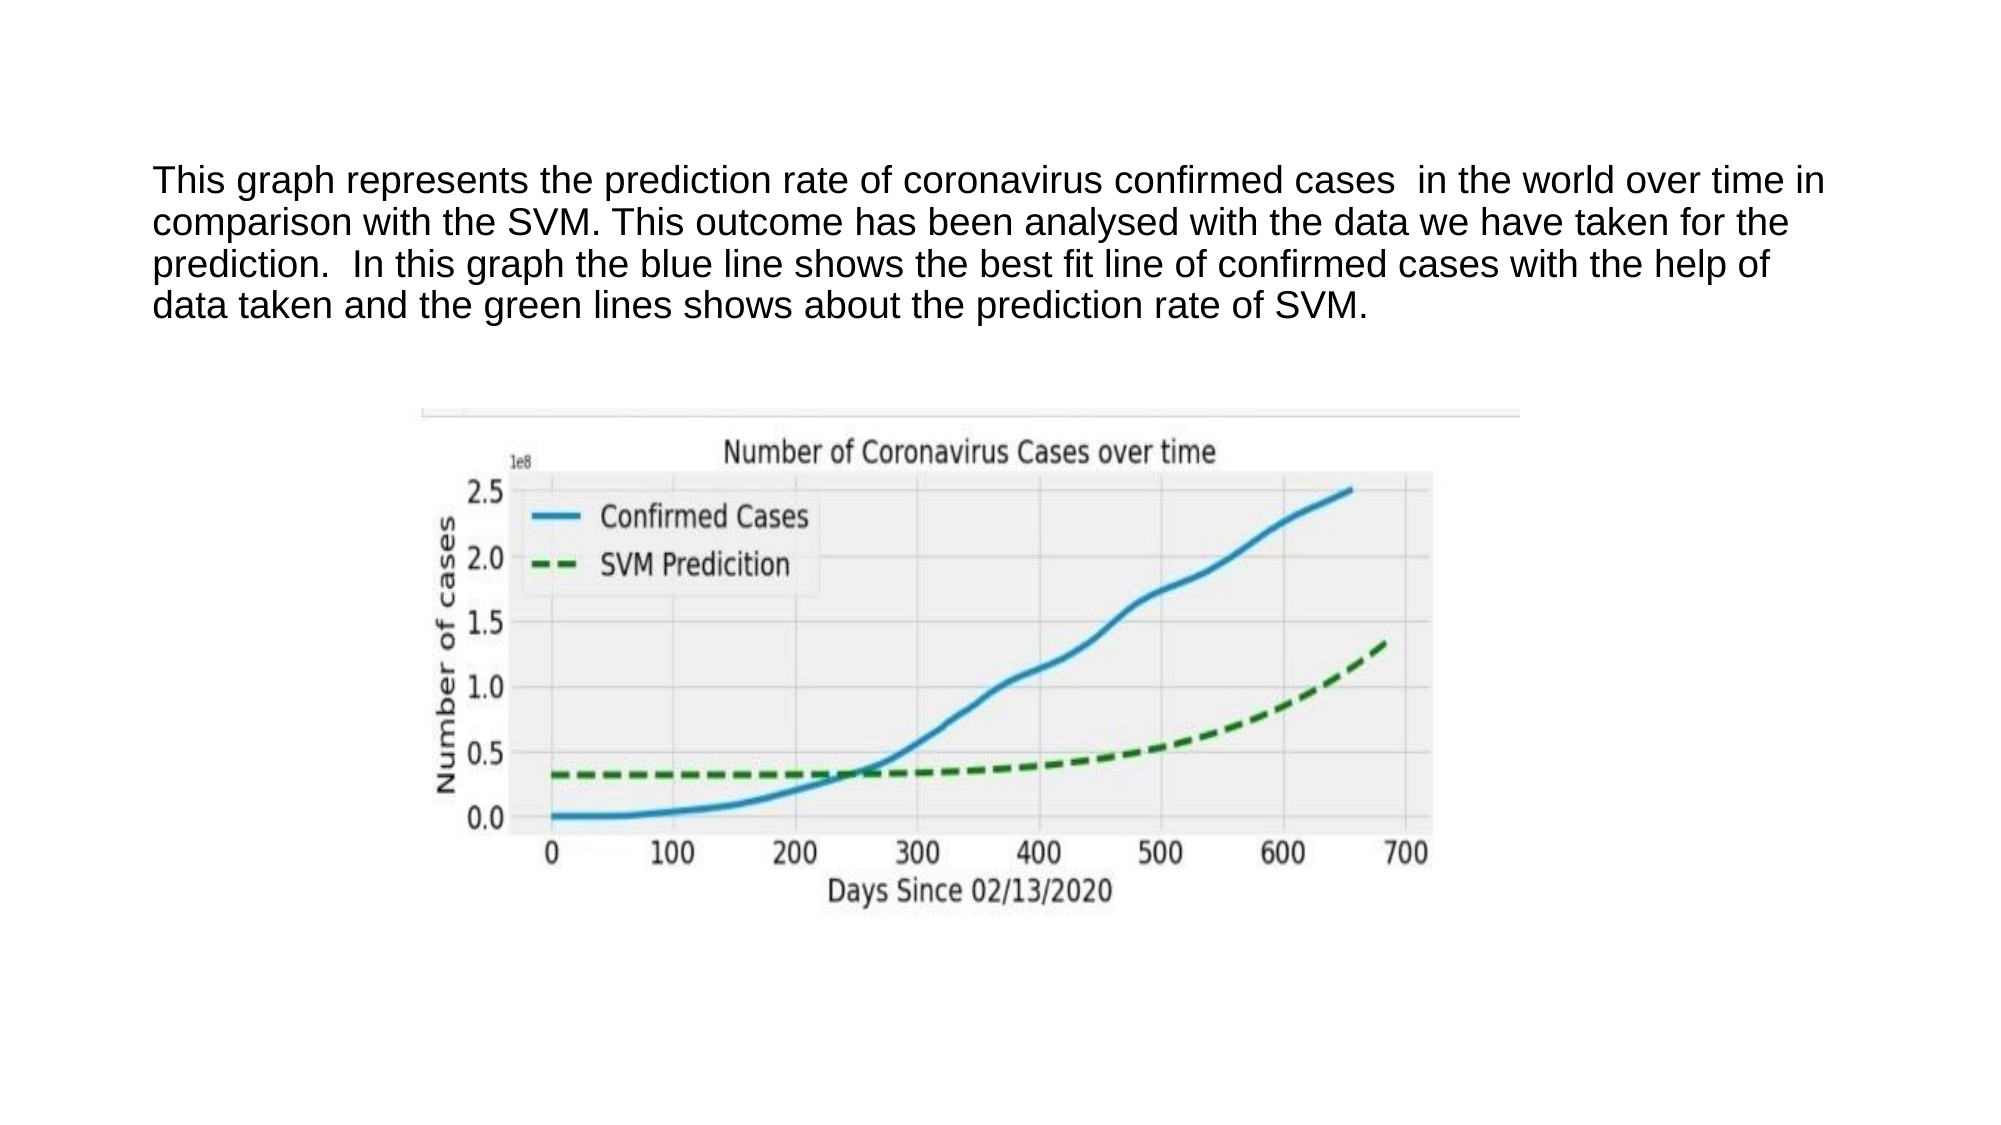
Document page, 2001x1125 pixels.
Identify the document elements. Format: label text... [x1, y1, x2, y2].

title This graph represents the prediction rate of coronavirus confirmed cases in the world over time in comparison with the SVM. This outcome has been analysed with the data we have taken for the prediction. In this graph the blue line shows the best fit line of confirmed cases with the help of data taken and the green lines shows about the prediction rate of SVM. [137, 137, 1863, 350]
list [397, 408, 1520, 929]
